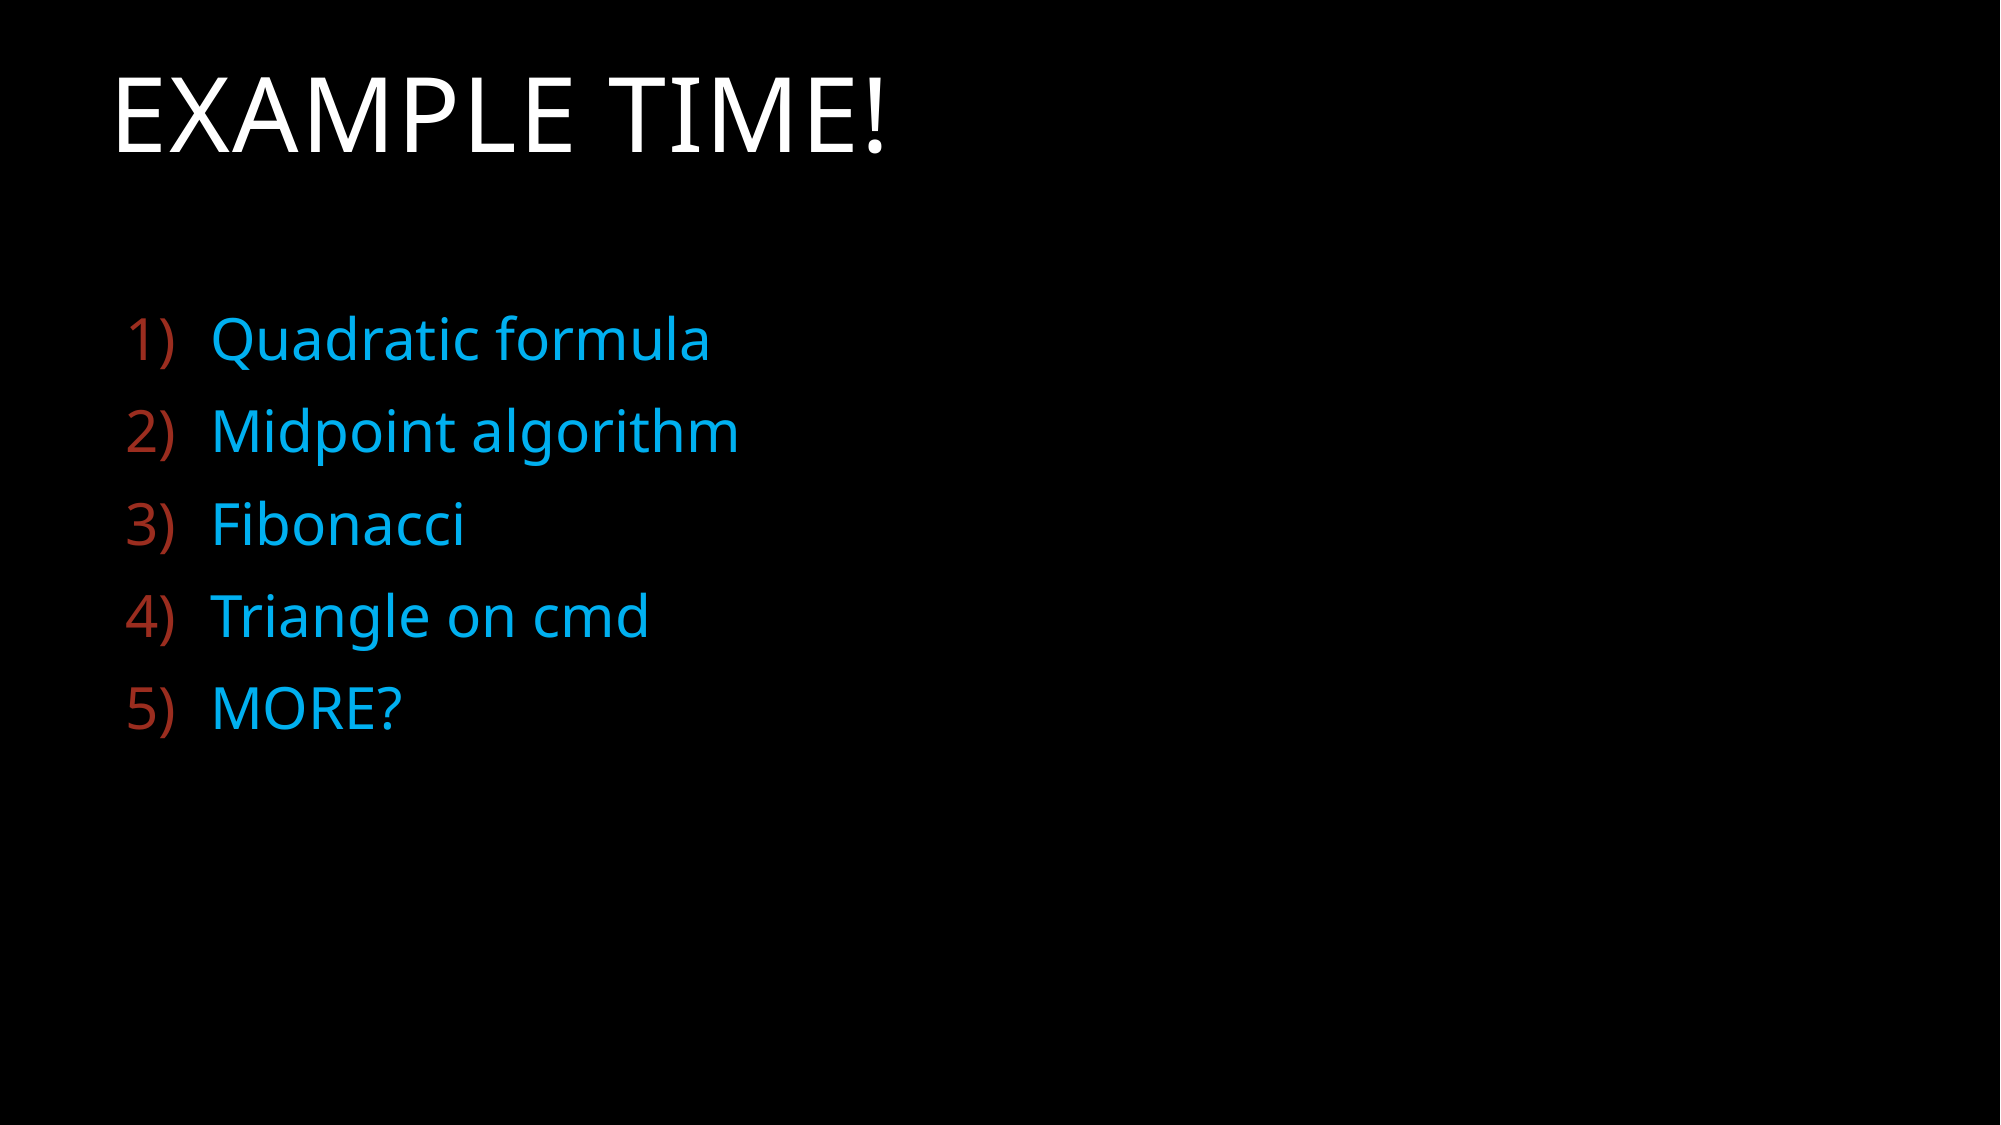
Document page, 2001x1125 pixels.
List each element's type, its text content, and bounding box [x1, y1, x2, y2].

title EXAMPLE TIME! [94, 0, 1690, 246]
list Quadratic formula Midpoint algorithm Fibonacci Triangle on cmd MORE? [118, 203, 1963, 1035]
